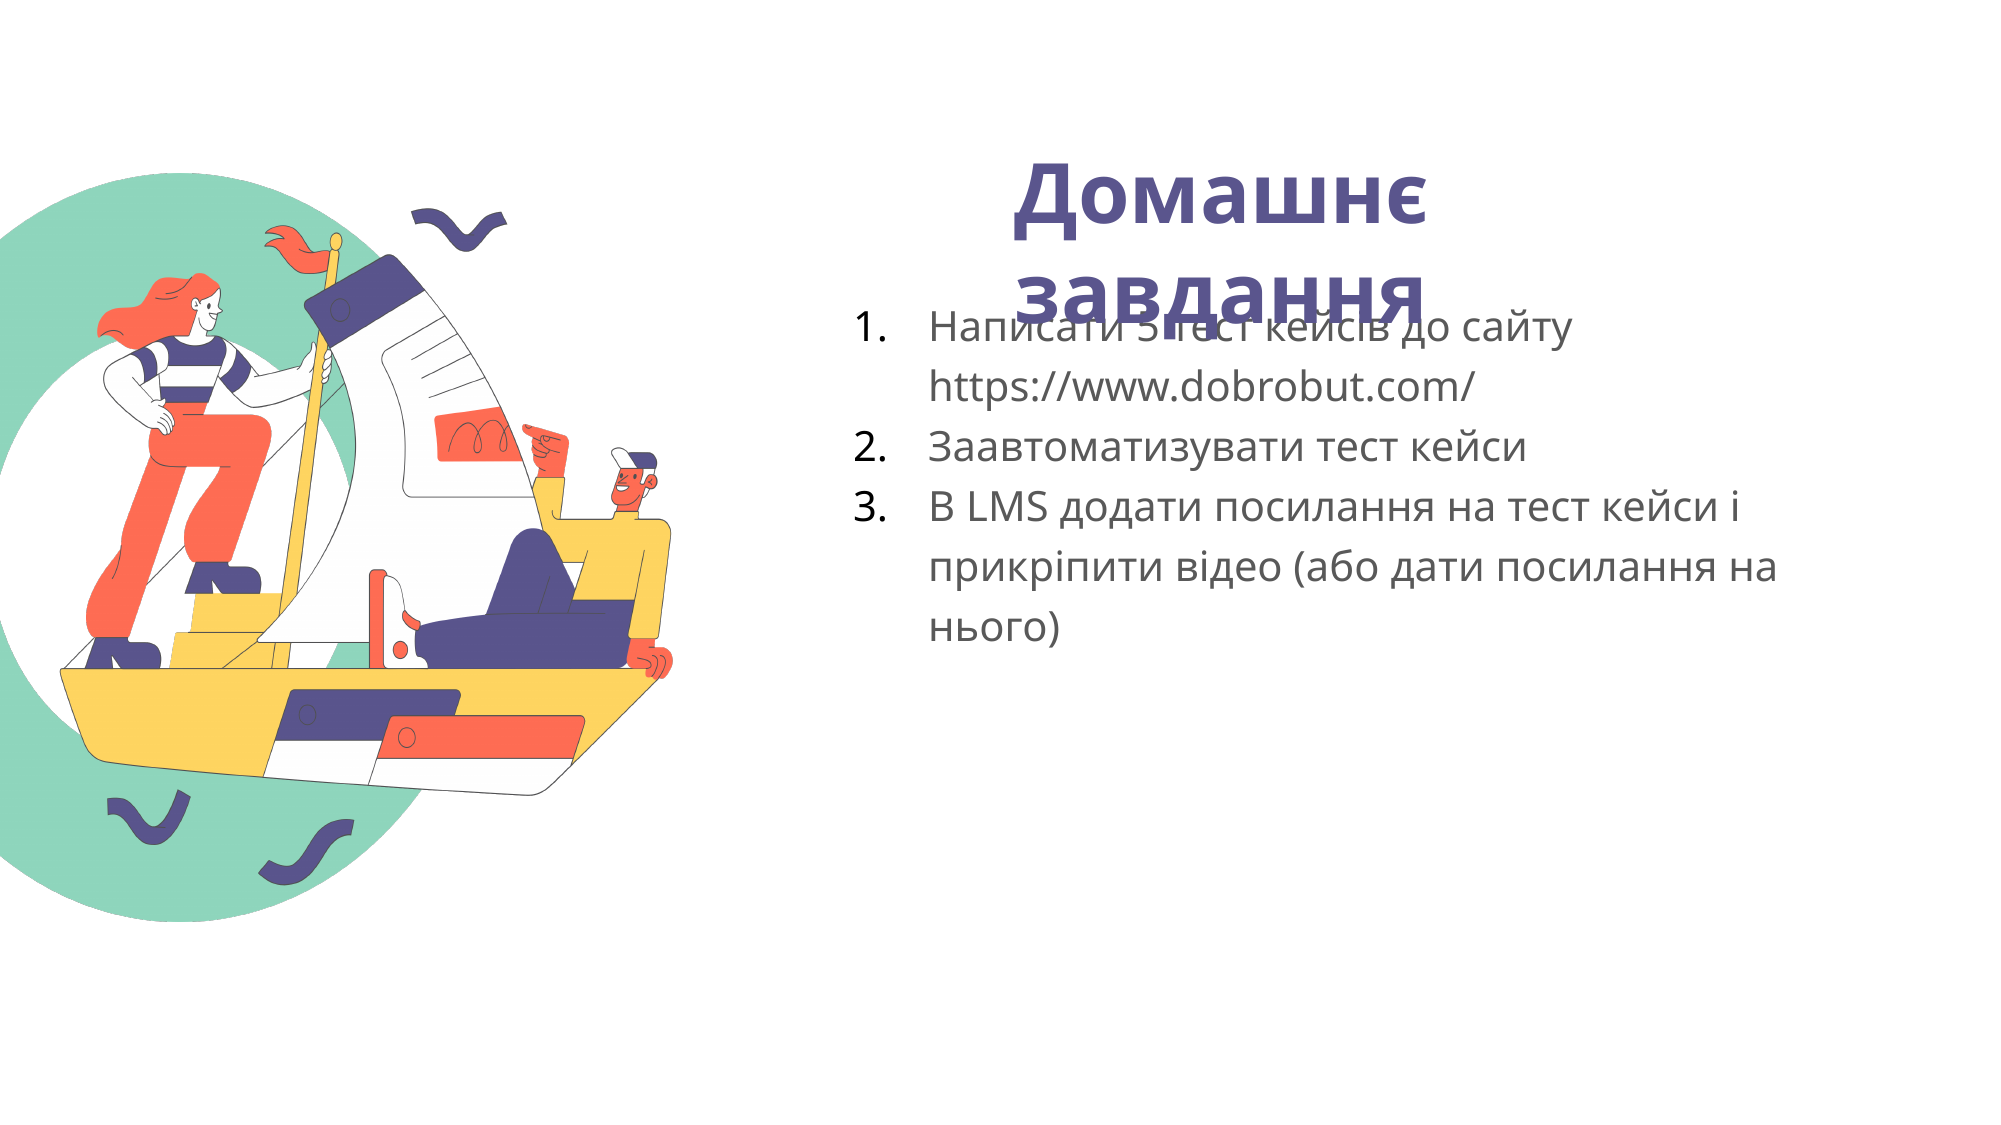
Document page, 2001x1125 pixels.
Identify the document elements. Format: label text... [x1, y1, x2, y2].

text_box Написати 5 тест кейсів до сайту https://www.dobrobut.com/ Заавтоматизувати тест кейси В LMS додати посилання на тест кейси і прикріпити відео (або дати посилання на нього) [838, 282, 1893, 898]
picture [0, 173, 673, 922]
text_box Домашнє завдання [999, 132, 1859, 266]
